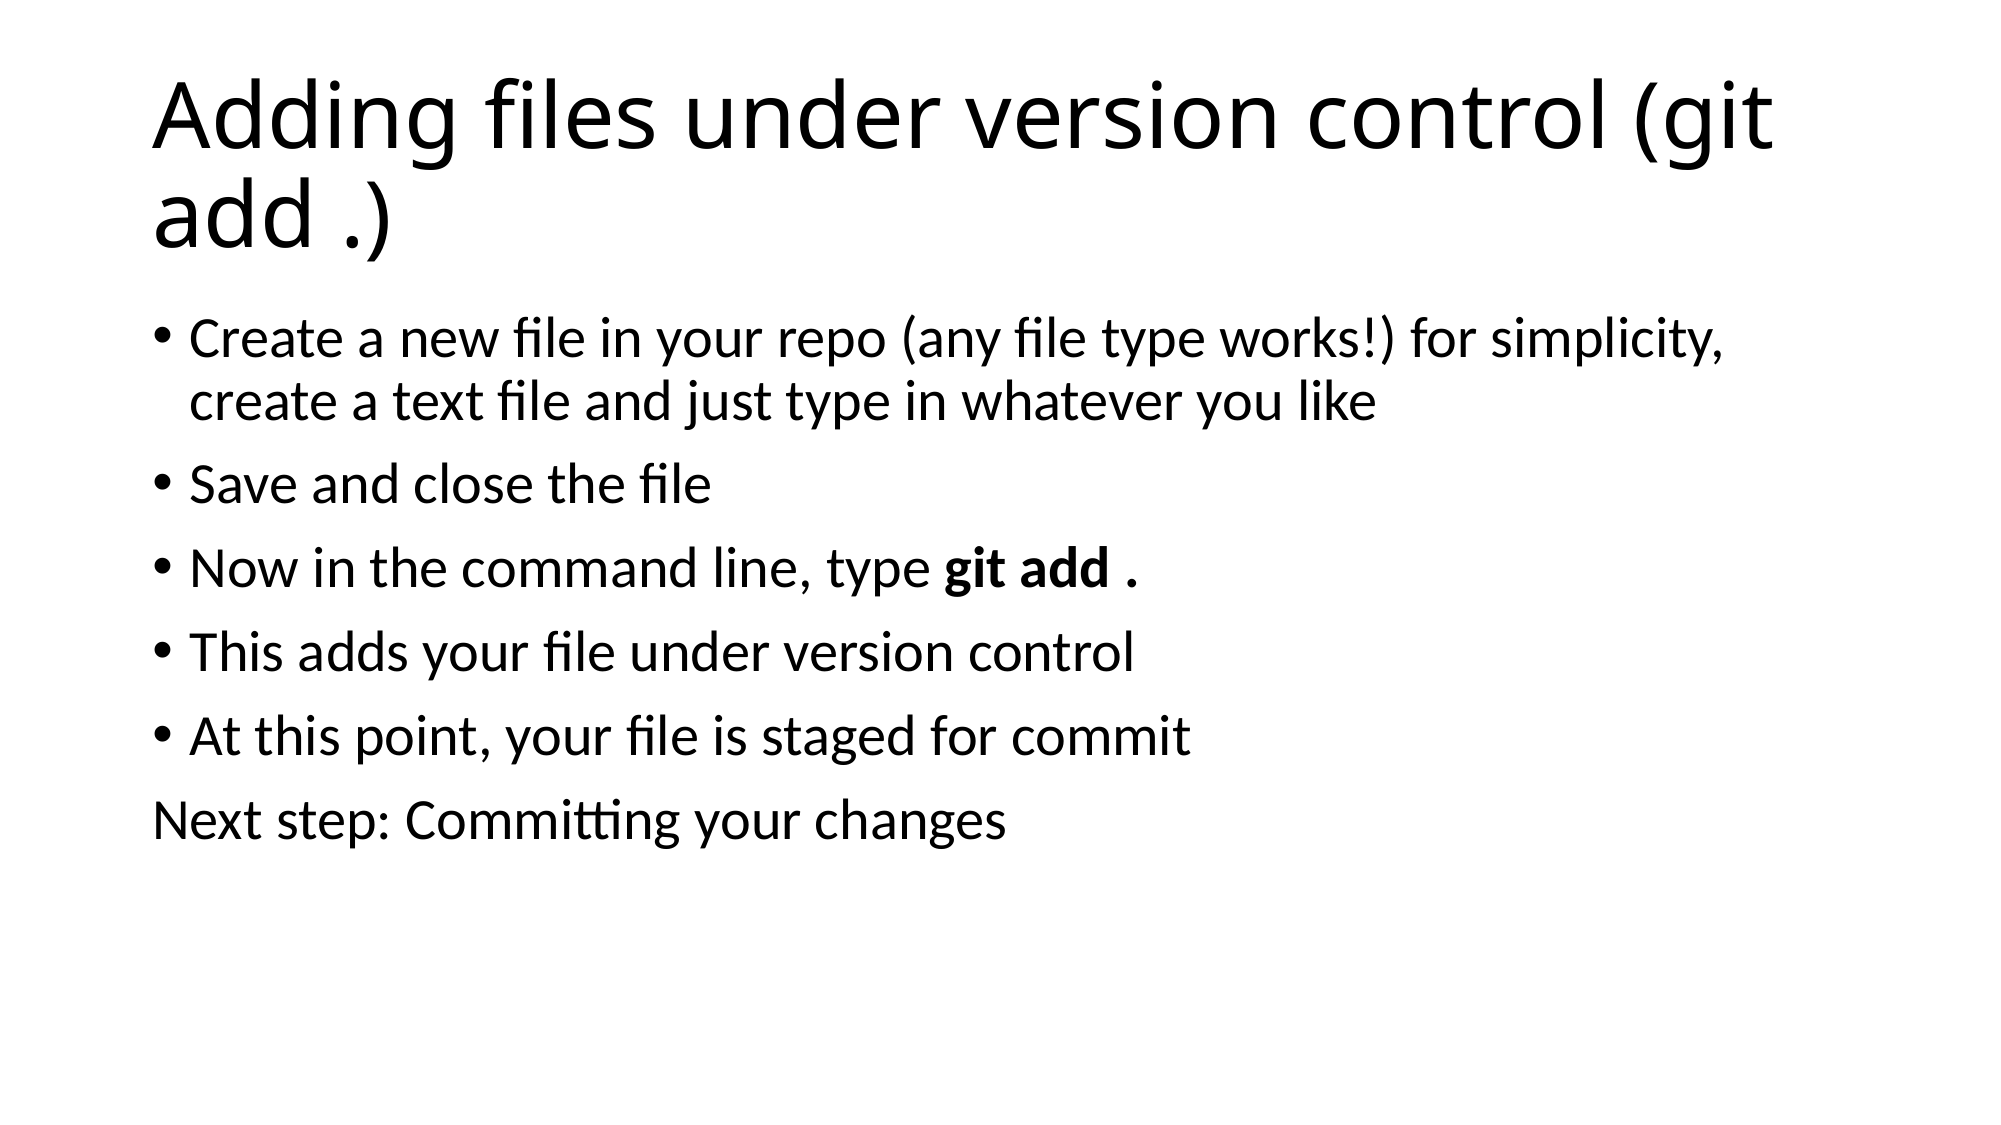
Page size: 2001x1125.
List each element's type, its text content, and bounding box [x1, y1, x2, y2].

title Adding files under version control (git add .) [137, 59, 1863, 278]
list Create a new file in your repo (any file type works!) for simplicity, create a text file and just type in whatever you like Save and close the file Now in the command line, type git add . This adds your file under version control At this point, your file is staged for commit Next step: Committing your changes [137, 299, 1863, 1014]
